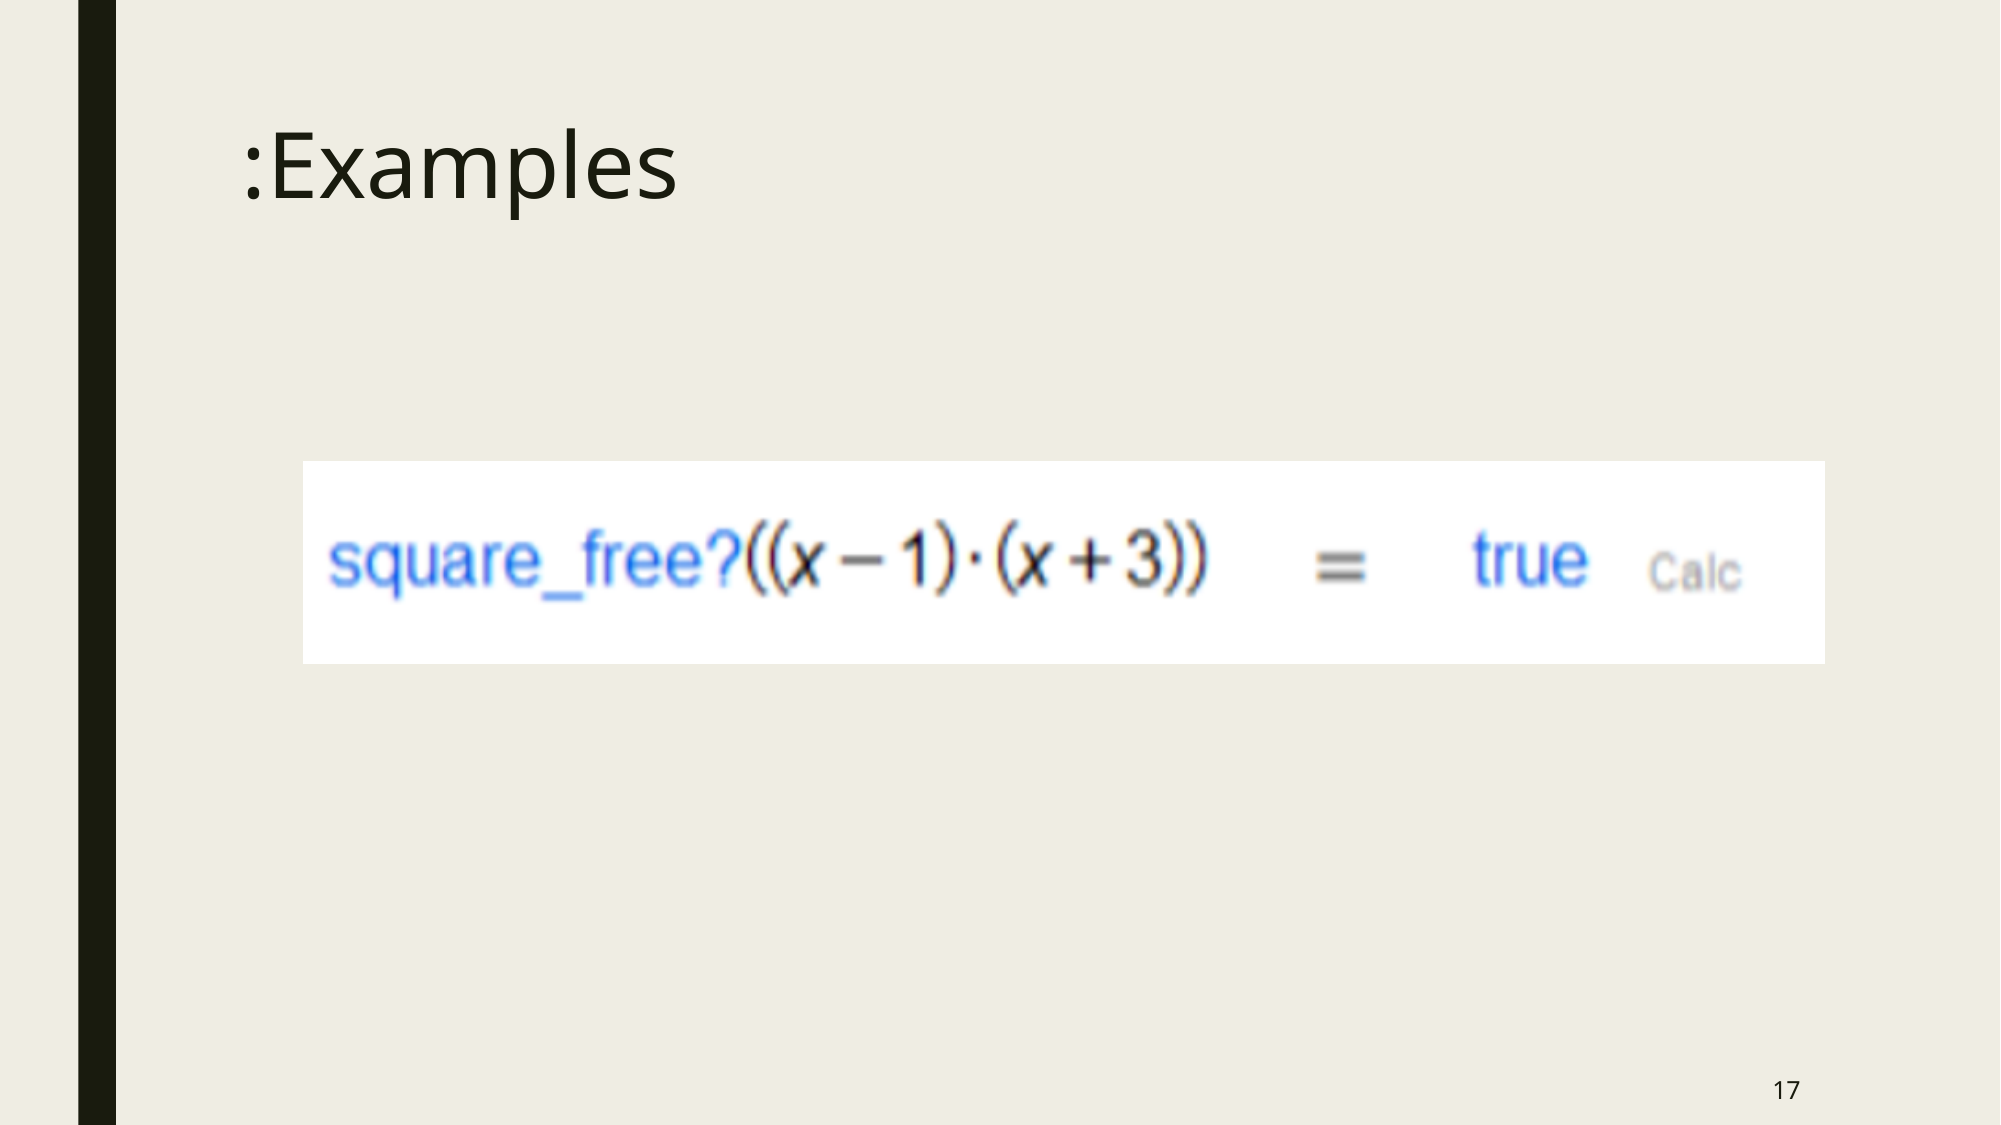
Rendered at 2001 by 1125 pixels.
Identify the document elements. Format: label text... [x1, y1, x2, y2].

picture [303, 461, 1825, 664]
title Examples: [225, 112, 1800, 357]
slide_number 17 [1553, 1058, 1816, 1125]
